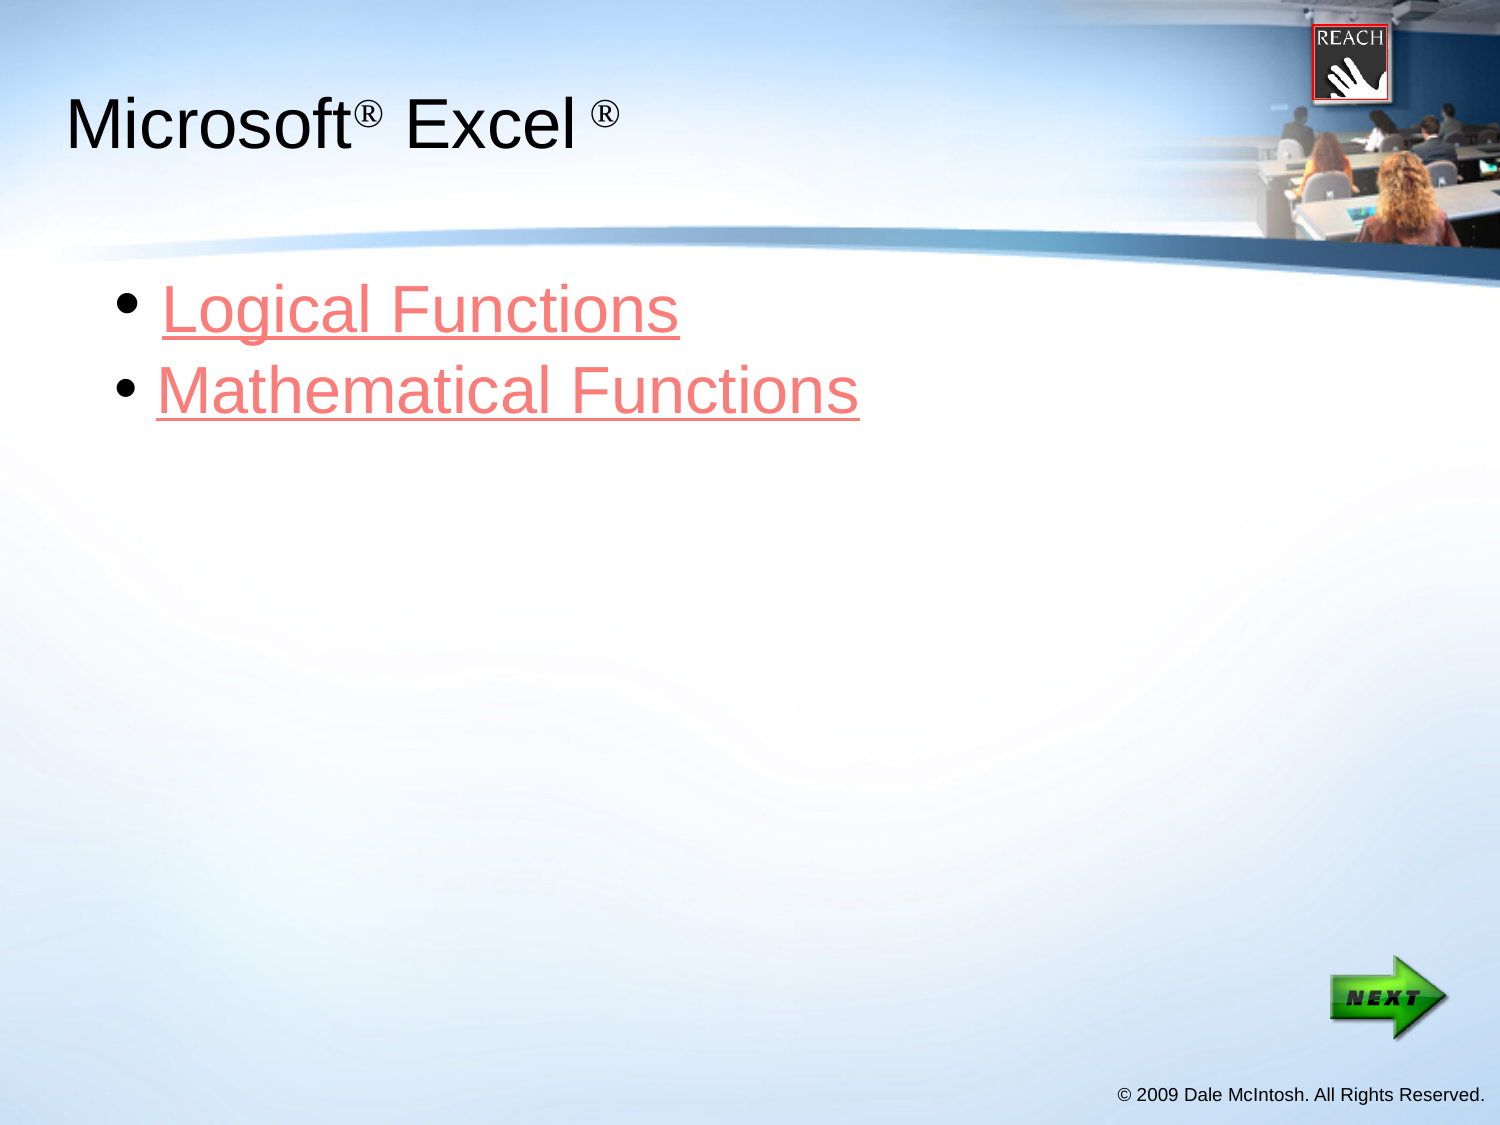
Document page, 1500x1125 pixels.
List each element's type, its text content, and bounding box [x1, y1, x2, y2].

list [1312, 24, 1388, 101]
picture [0, 0, 1500, 1125]
title Microsoft Excel  [49, 32, 1248, 209]
text_box Logical Functions Mathematical Functions [99, 249, 1413, 515]
